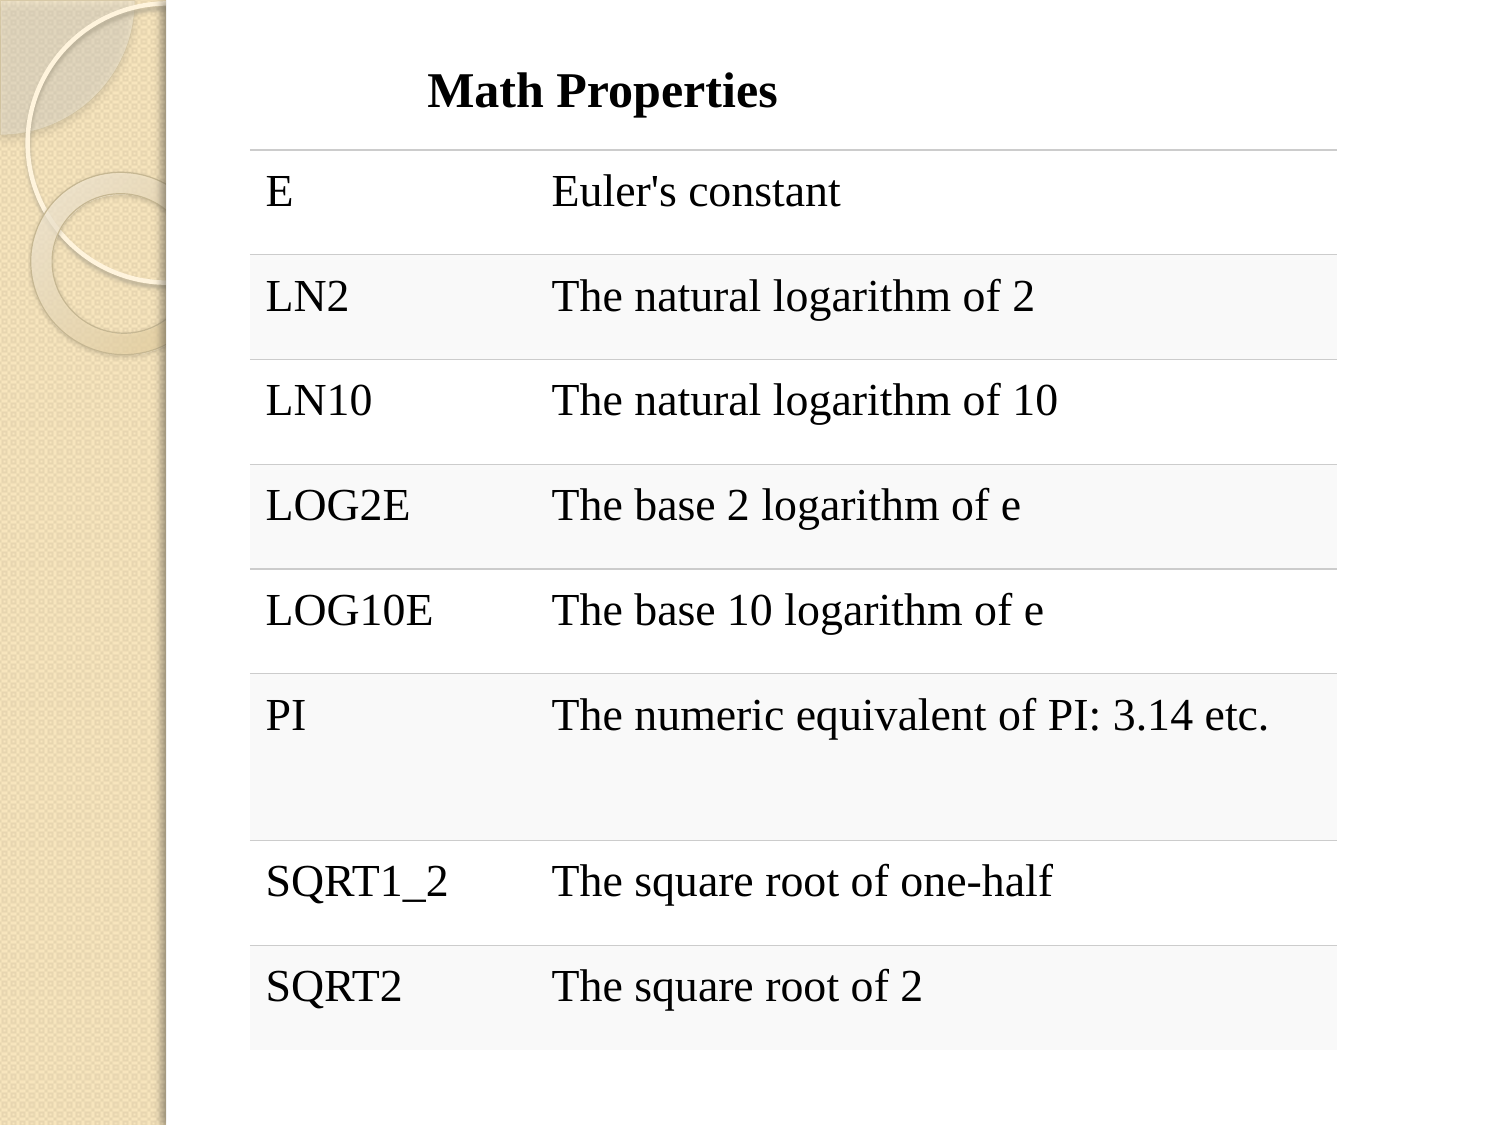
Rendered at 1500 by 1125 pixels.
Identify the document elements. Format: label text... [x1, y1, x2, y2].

table_cell SQRT2 [250, 946, 536, 1050]
table_cell The square root of 2 [536, 946, 1337, 1050]
table_cell LN10 [250, 360, 536, 464]
table_cell The base 10 logarithm of e [536, 570, 1337, 673]
text_box Math Properties [412, 49, 838, 125]
table_cell The square root of one-half [536, 841, 1337, 945]
table_cell The numeric equivalent of PI: 3.14 etc. [536, 674, 1337, 840]
table_cell LOG2E [250, 465, 536, 568]
table_cell The base 2 logarithm of e [536, 465, 1337, 568]
table_header E [250, 151, 536, 254]
table_header Euler's constant [536, 151, 1337, 254]
table_cell The natural logarithm of 2 [536, 255, 1337, 359]
table_cell LN2 [250, 255, 536, 359]
table_cell LOG10E [250, 570, 536, 673]
table_cell The natural logarithm of 10 [536, 360, 1337, 464]
table_cell PI [250, 674, 536, 840]
table_cell SQRT1_2 [250, 841, 536, 945]
